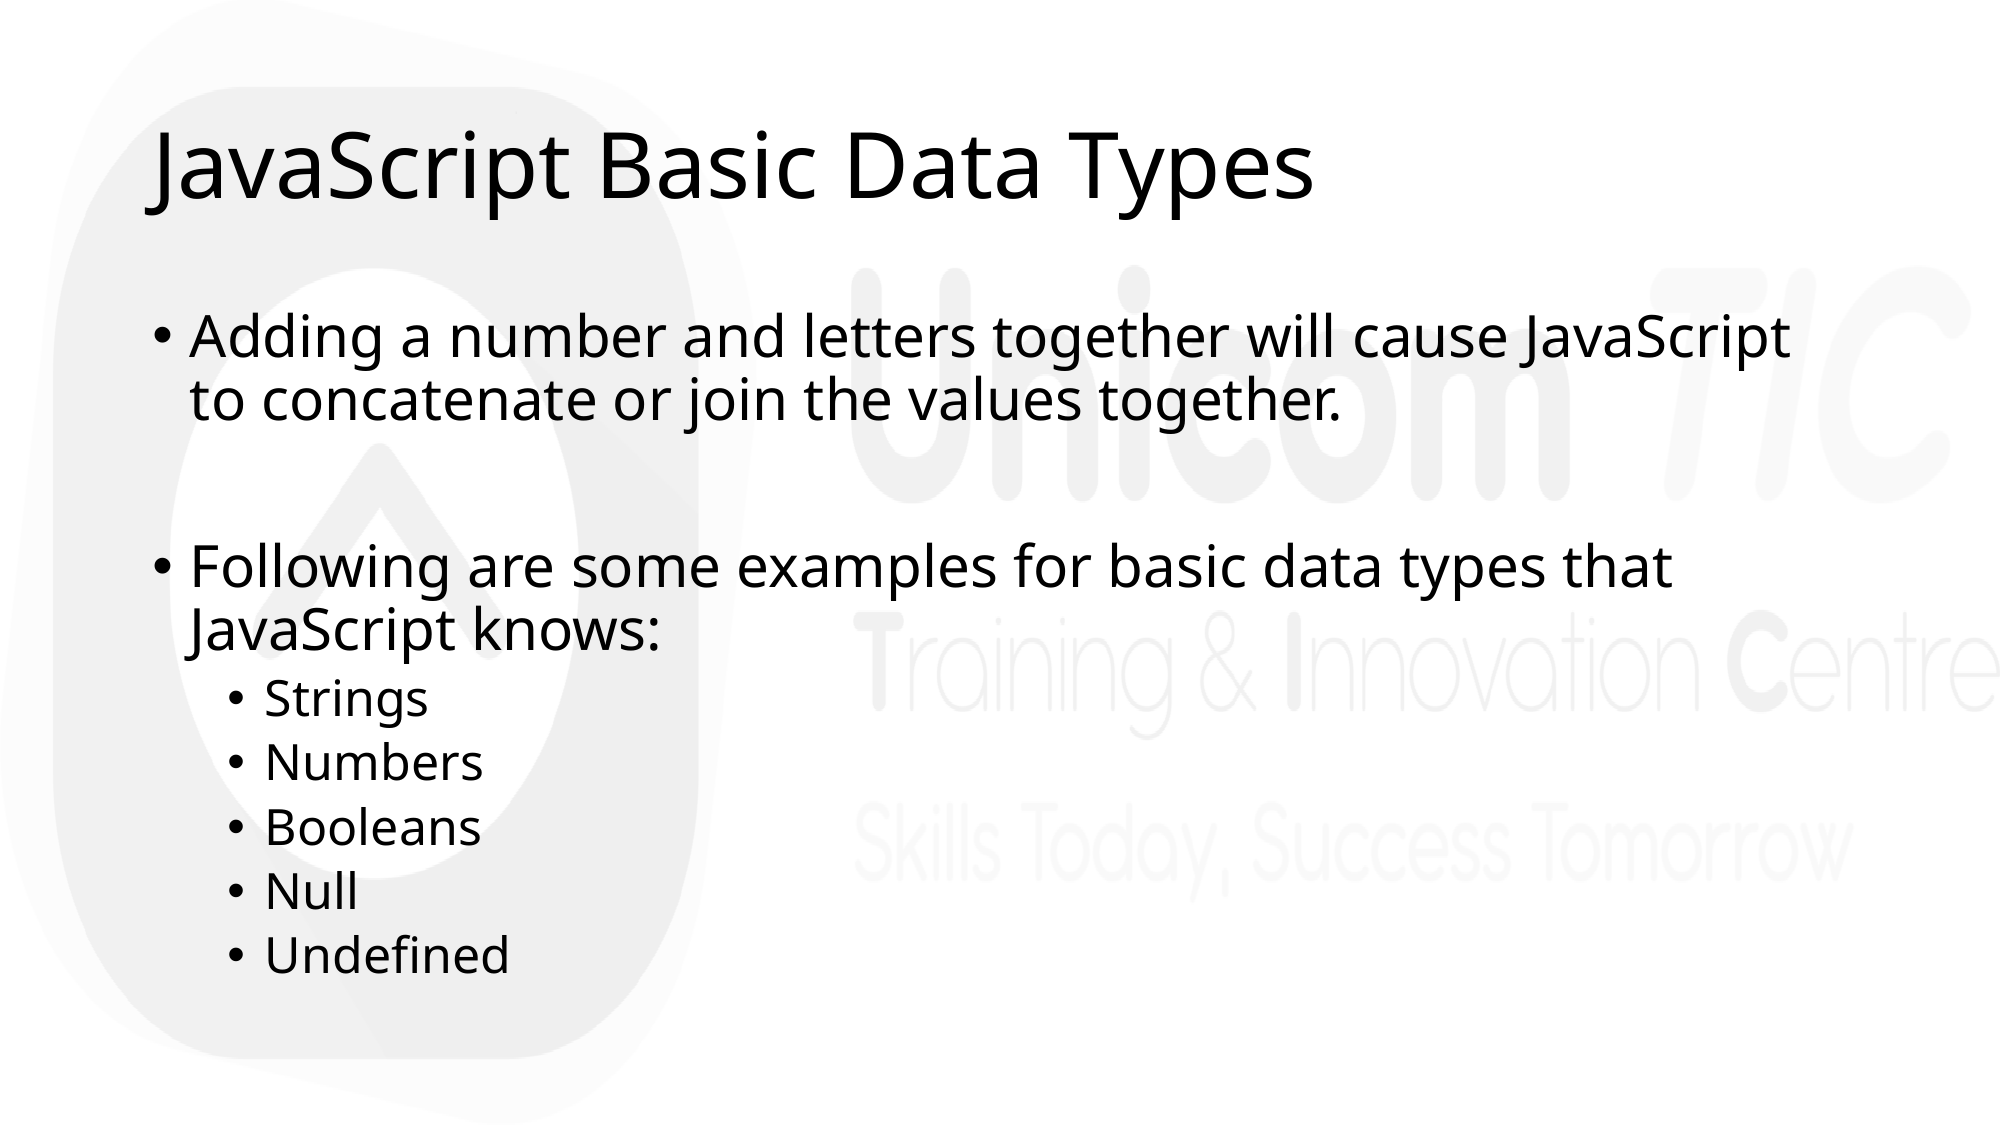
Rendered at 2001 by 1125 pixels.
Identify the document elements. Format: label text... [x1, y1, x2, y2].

title JavaScript Basic Data Types [137, 59, 1863, 278]
list Adding a number and letters together will cause JavaScript to concatenate or join the values together. Following are some examples for basic data types that JavaScript knows: Strings Numbers Booleans Null Undefined [137, 299, 1863, 1014]
